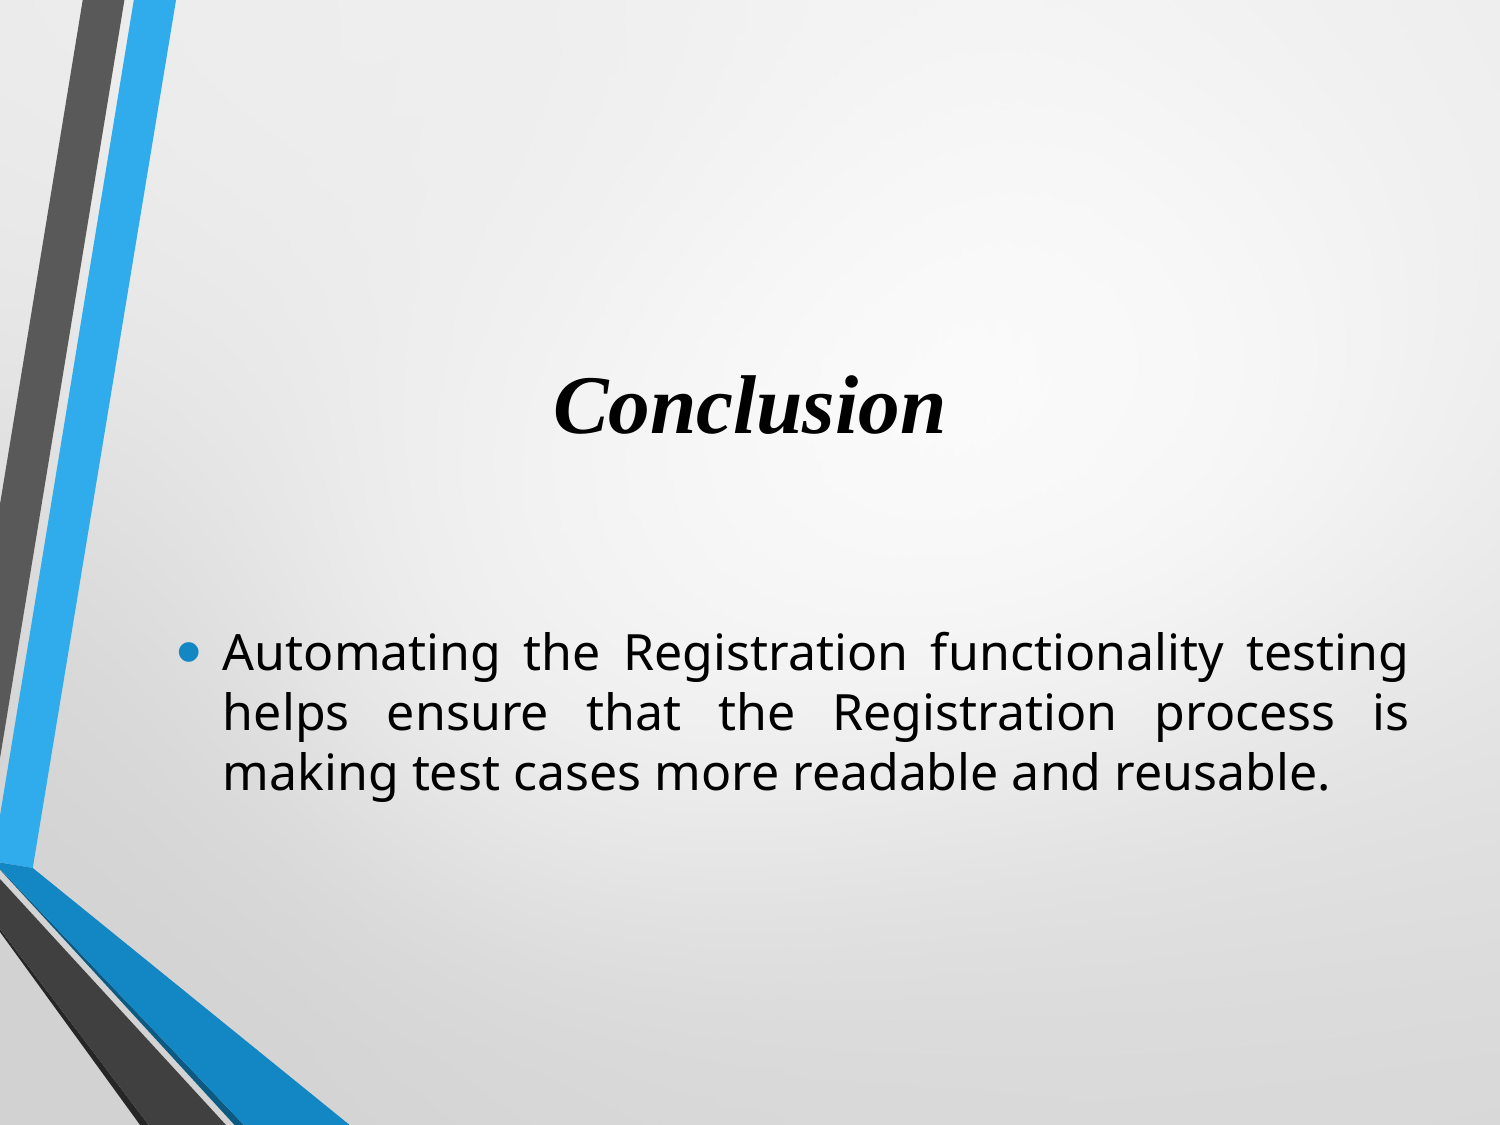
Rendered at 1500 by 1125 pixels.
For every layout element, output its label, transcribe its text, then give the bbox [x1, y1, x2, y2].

title Conclusion [118, 260, 1382, 540]
list Automating the Registration functionality testing helps ensure that the Registration process is making test cases more readable and reusable. [161, 437, 1425, 985]
